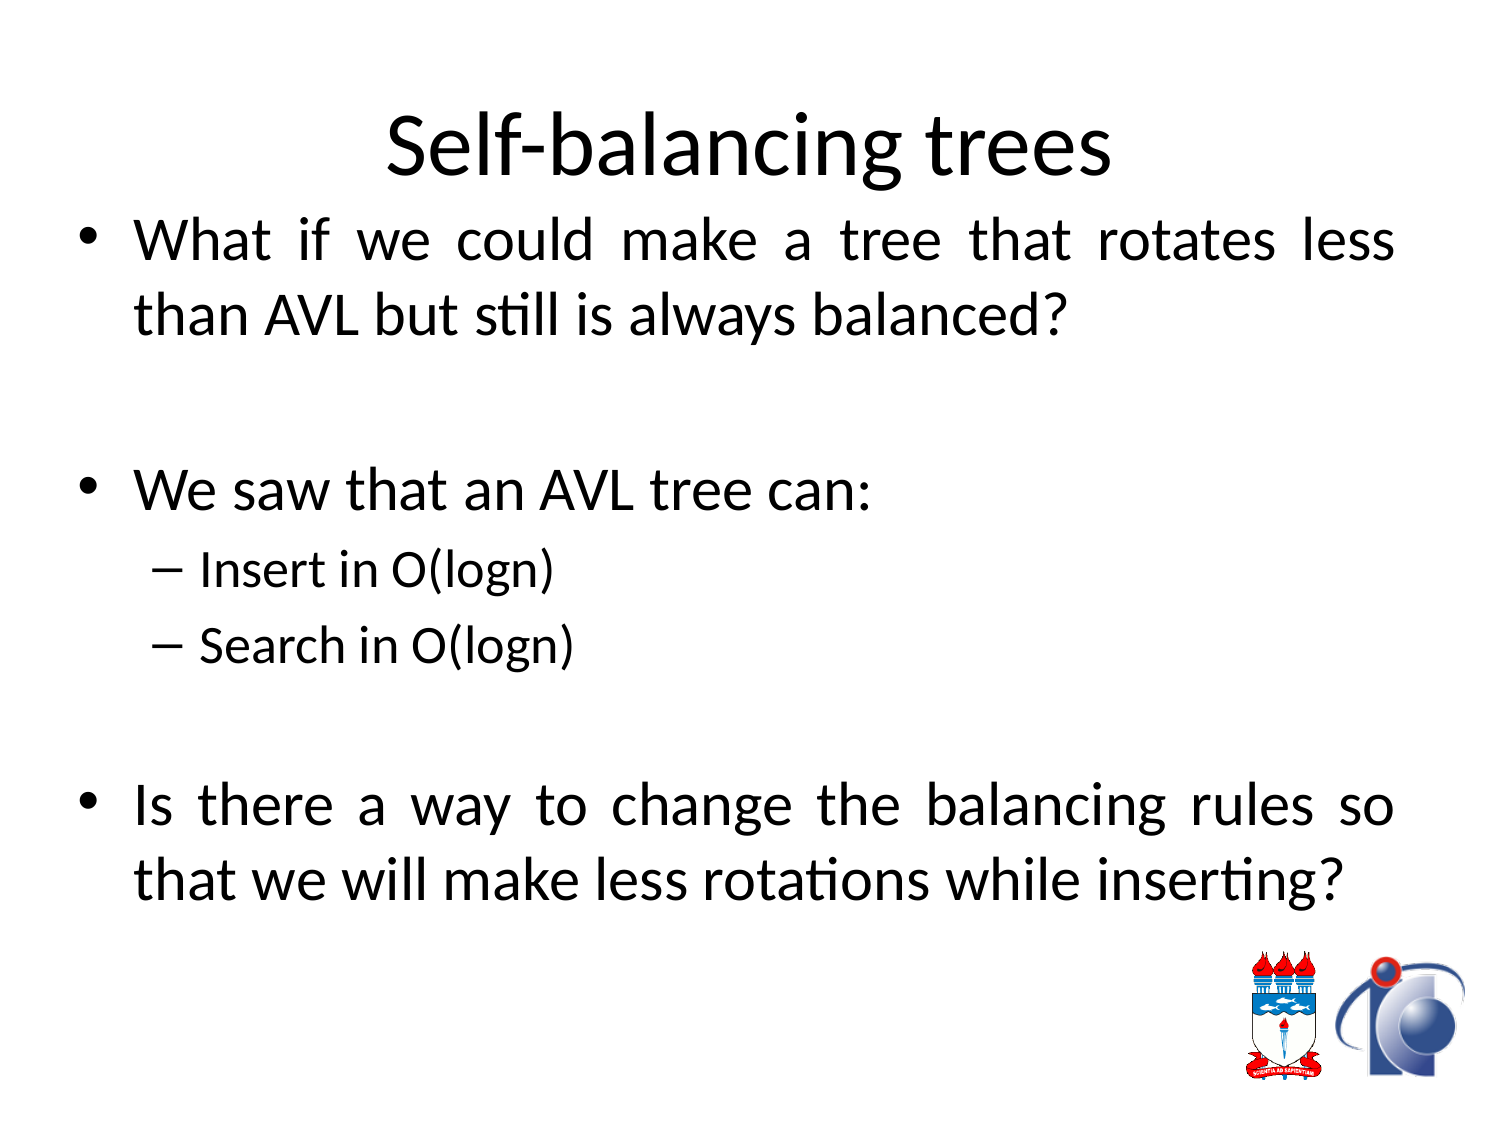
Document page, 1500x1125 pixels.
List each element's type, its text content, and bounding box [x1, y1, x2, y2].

list What if we could make a tree that rotates less than AVL but still is always balanced? We saw that an AVL tree can: Insert in O(logn) Search in O(logn) Is there a way to change the balancing rules so that we will make less rotations while inserting? [62, 190, 1413, 975]
title Self-balancing trees [75, 45, 1425, 233]
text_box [1244, 948, 1465, 1087]
